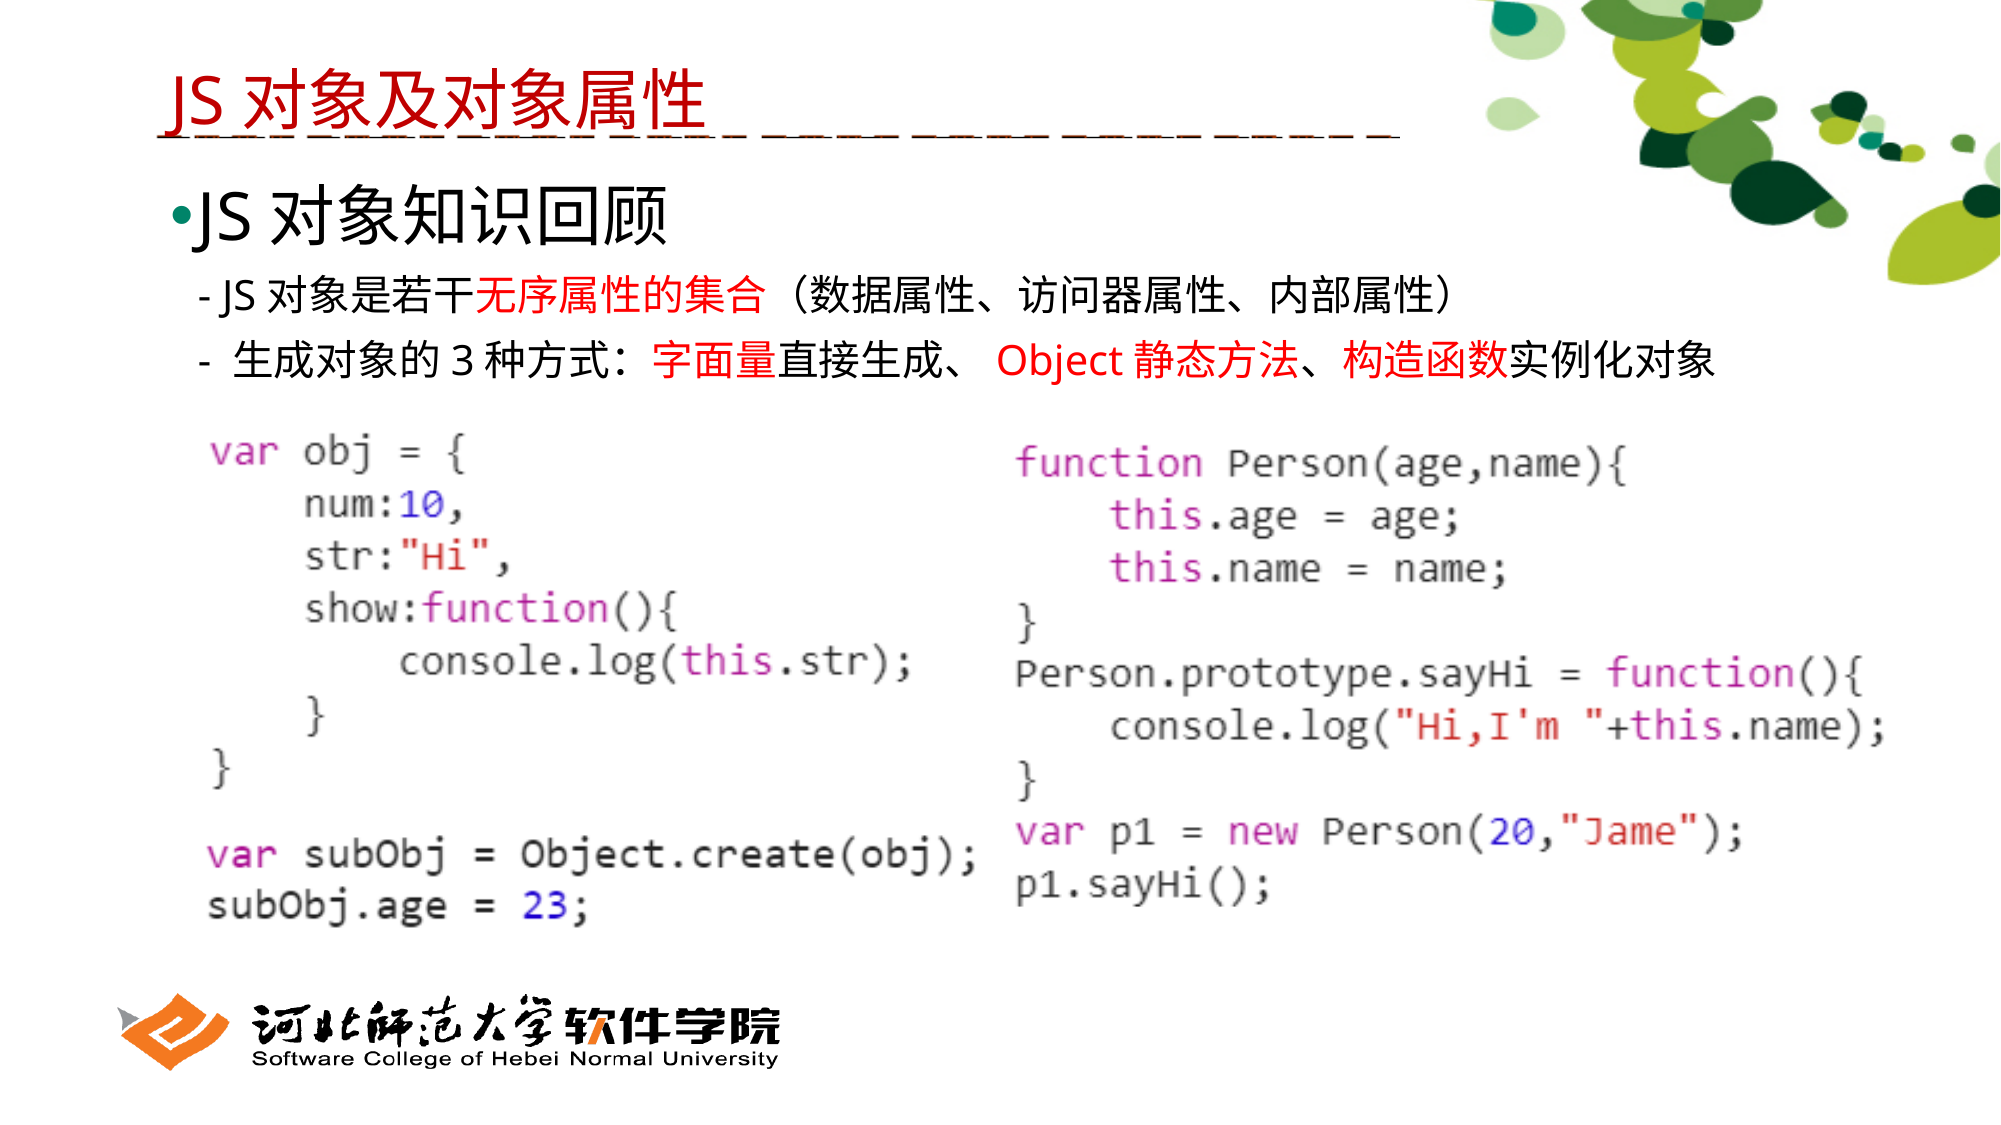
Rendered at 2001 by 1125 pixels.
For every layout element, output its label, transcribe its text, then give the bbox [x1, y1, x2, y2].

picture [0, 0, 2001, 1125]
list JS对象及对象属性 [155, 50, 1500, 131]
list JS对象知识回顾 - JS对象是若干无序属性的集合（数据属性、访问器属性、内部属性） - 生成对象的3种方式：字面量直接生成、Object静态方法、构造函数实例化对象 [155, 142, 1881, 991]
